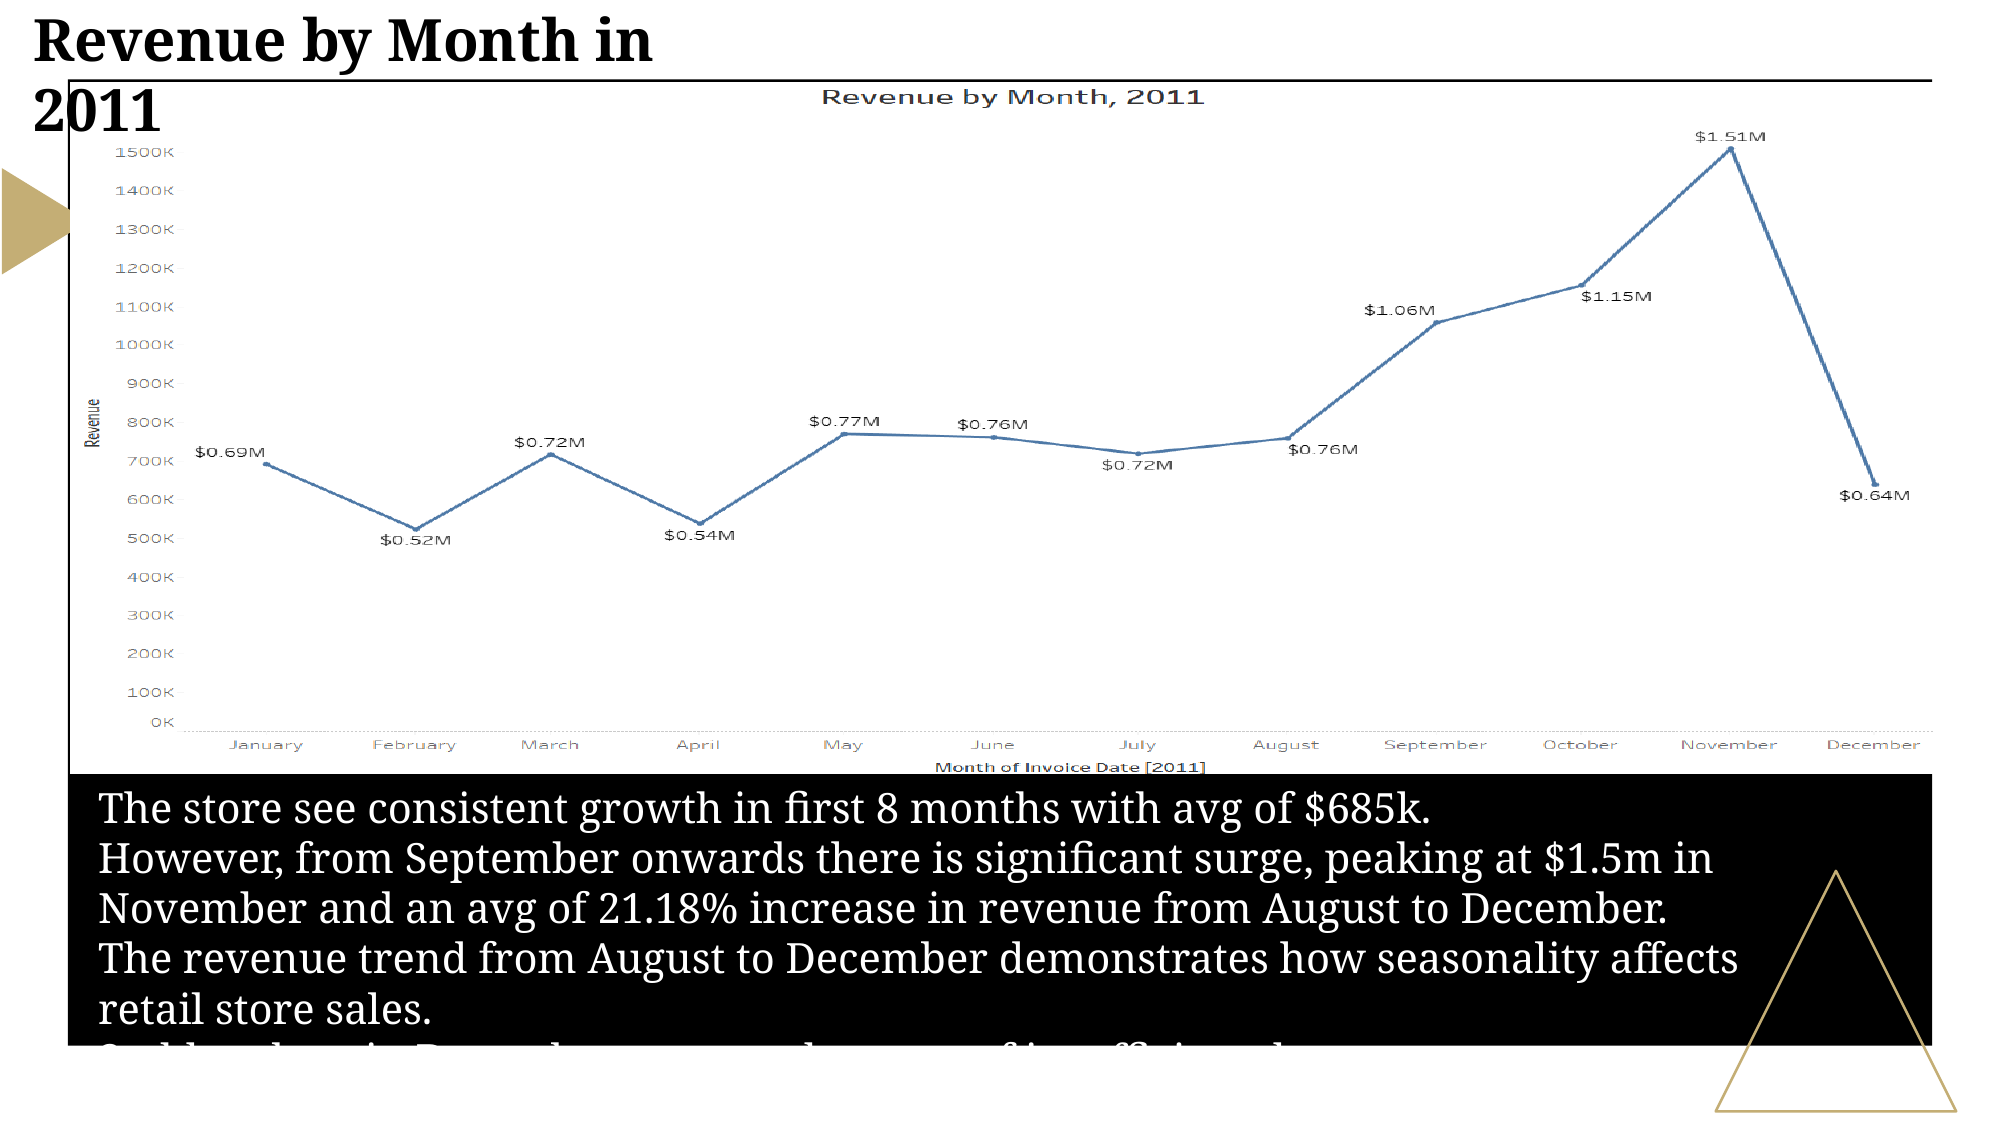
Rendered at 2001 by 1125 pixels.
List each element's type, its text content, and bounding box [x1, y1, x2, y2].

picture [70, 82, 1936, 775]
text_box Revenue by Month in 2011 [18, 0, 728, 151]
text_box The store see consistent growth in first 8 months with avg of $685k. However, from September onwards there is significant surge, peaking at $1.5m in November and an avg of 21.18% increase in revenue from August to December. The revenue trend from August to December demonstrates how seasonality affects retail store sales. Sudden drop in December revenue because of insufficient data. [83, 784, 1860, 1090]
